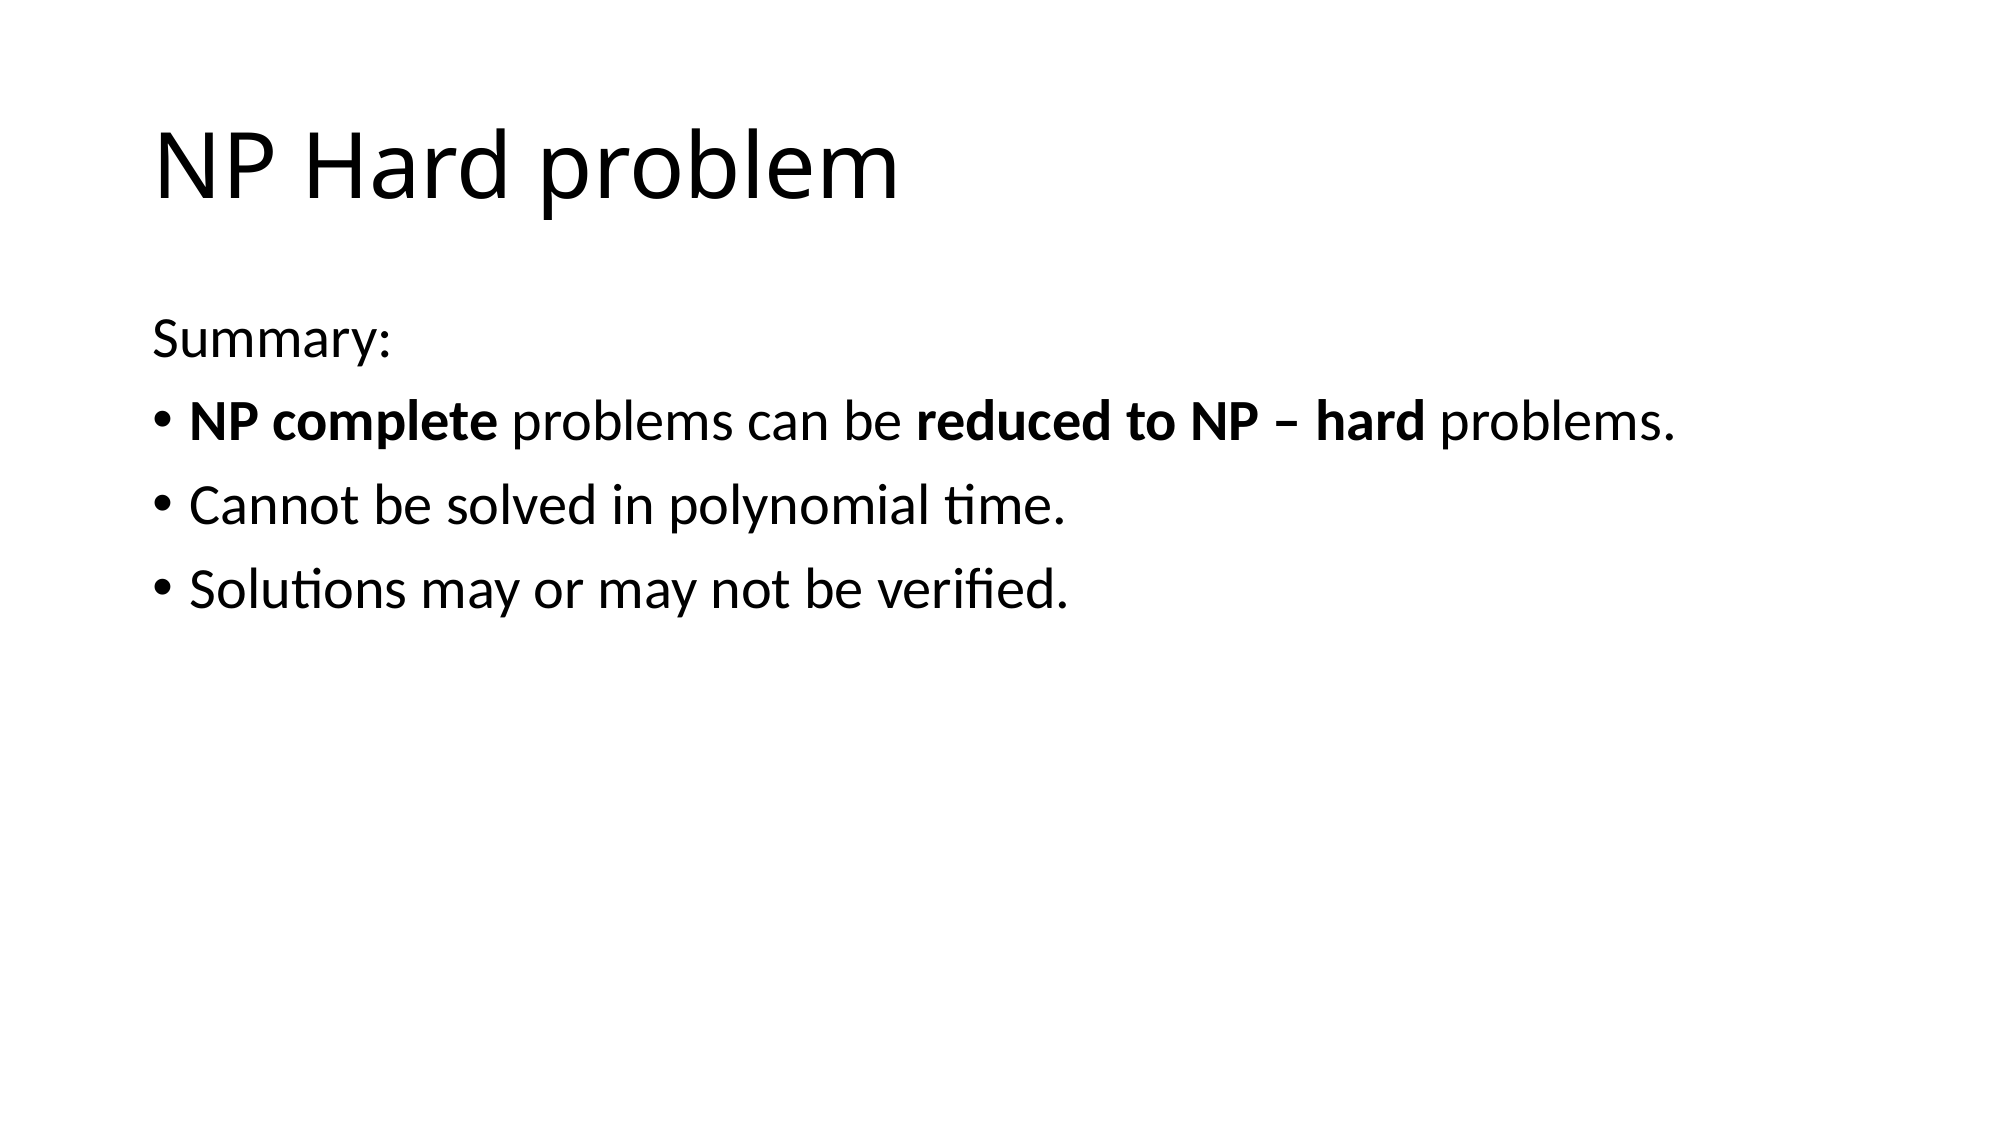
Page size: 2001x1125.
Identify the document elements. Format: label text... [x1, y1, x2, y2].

title NP Hard problem [137, 59, 1863, 278]
list Summary: NP complete problems can be reduced to NP – hard problems. Cannot be solved in polynomial time. Solutions may or may not be verified. [137, 299, 1902, 1014]
